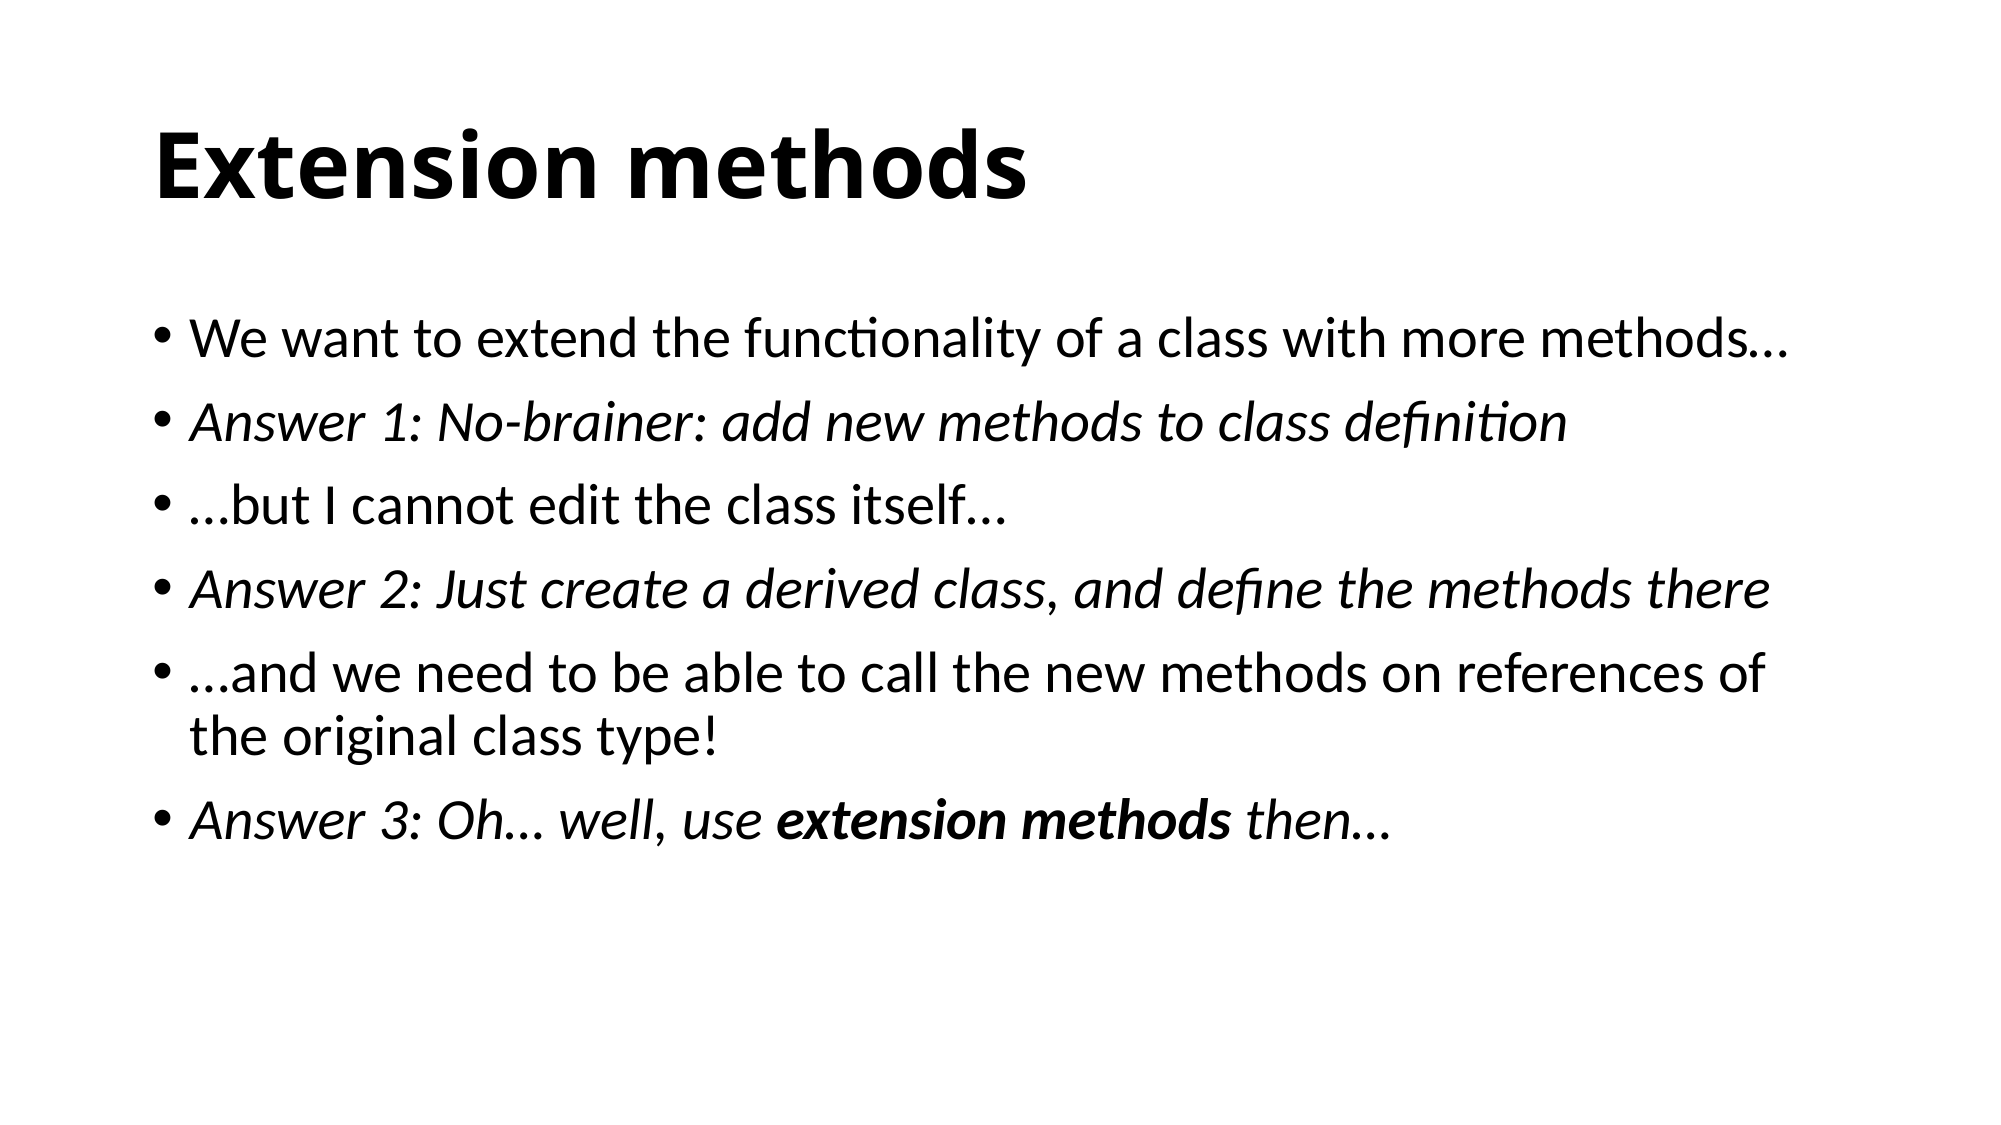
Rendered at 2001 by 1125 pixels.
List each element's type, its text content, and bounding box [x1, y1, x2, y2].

title Extension methods [137, 59, 1863, 278]
list We want to extend the functionality of a class with more methods… Answer 1: No-brainer: add new methods to class definition …but I cannot edit the class itself… Answer 2: Just create a derived class, and define the methods there …and we need to be able to call the new methods on references of the original class type! Answer 3: Oh… well, use extension methods then… [137, 299, 1863, 1014]
